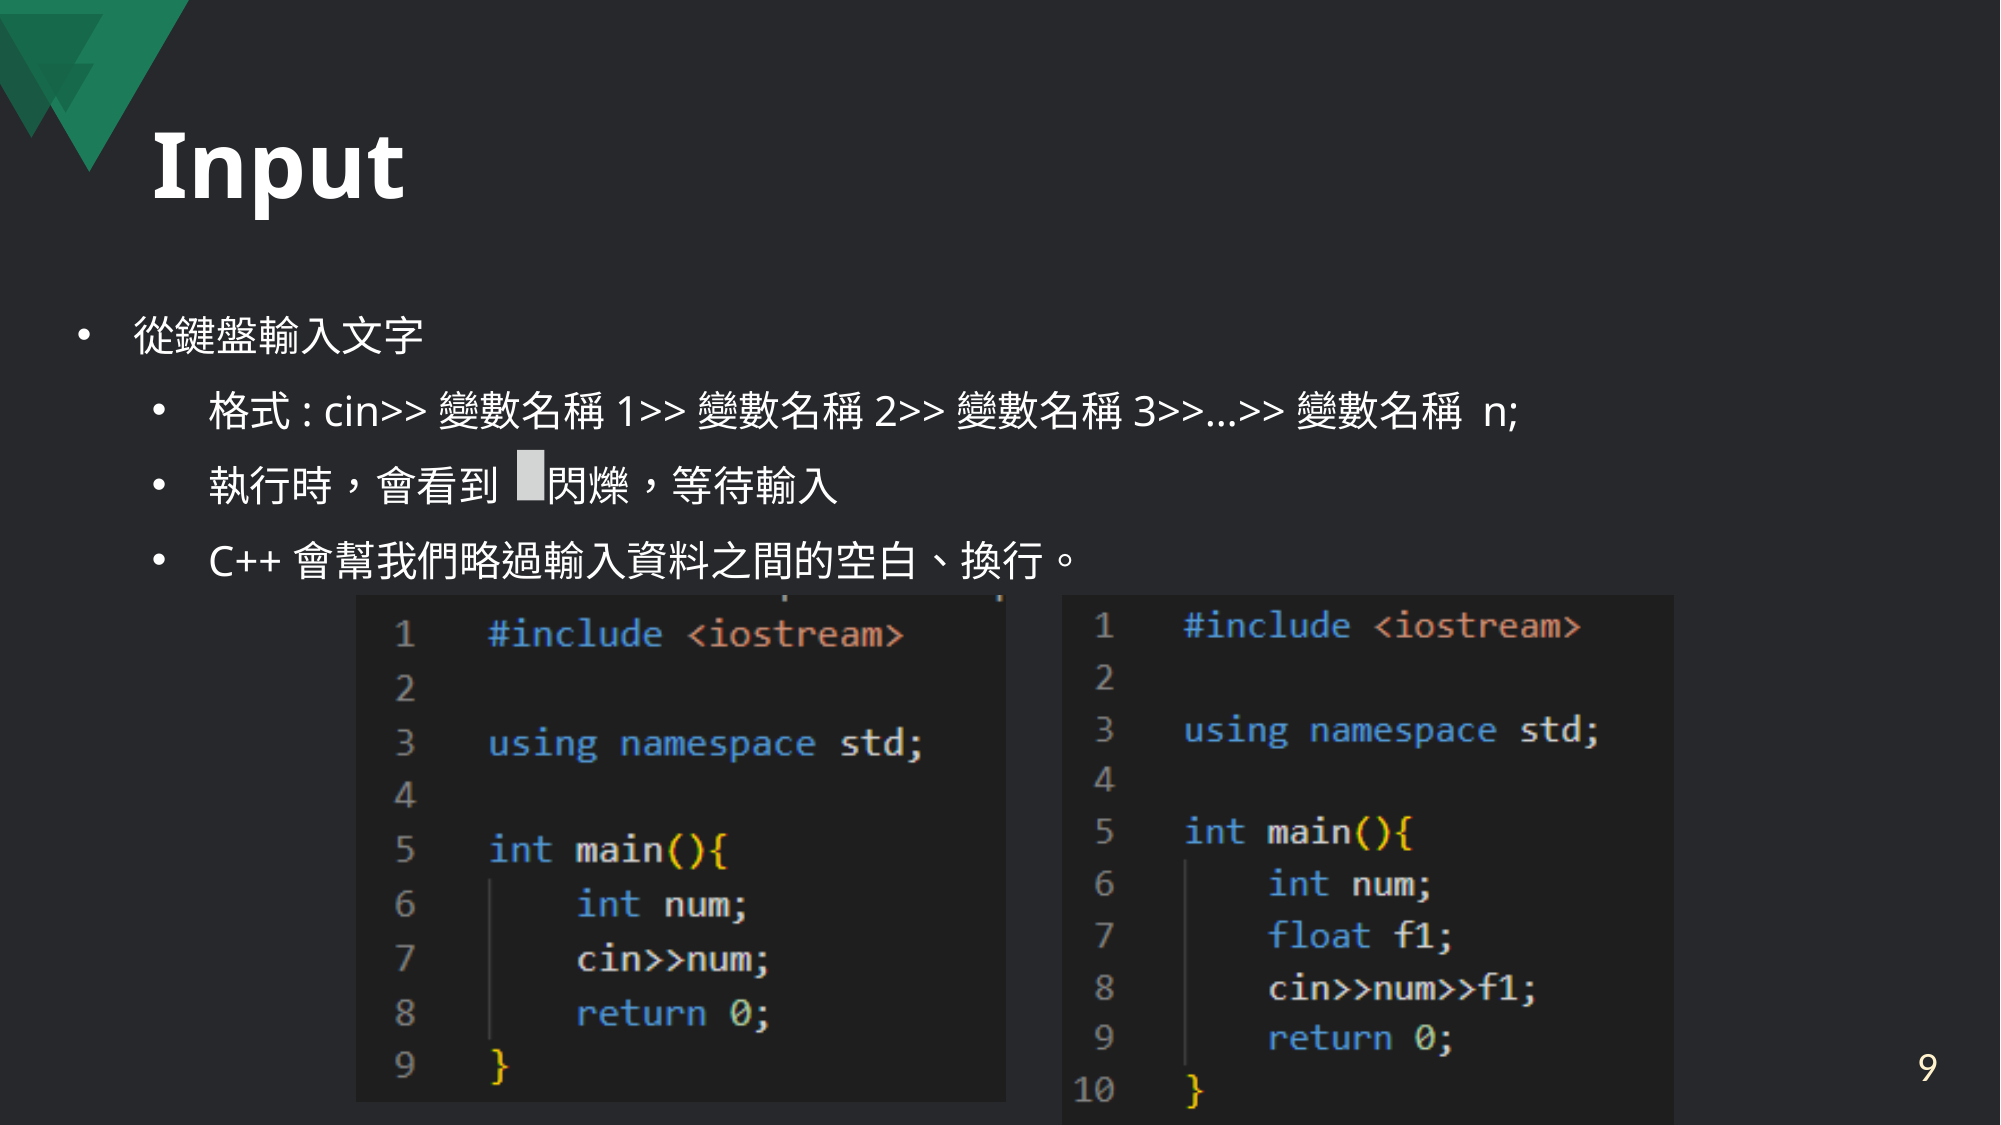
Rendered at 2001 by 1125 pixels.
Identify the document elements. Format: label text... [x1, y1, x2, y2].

title Input [137, 59, 1863, 277]
picture [1062, 595, 1674, 1125]
picture [356, 595, 1006, 1102]
text_box 9 [1674, 1034, 1954, 1095]
text_box [516, 449, 545, 501]
text_box 從鍵盤輸入文字 格式: cin>>變數名稱1>>變數名稱2>>變數名稱3>>…>>變數名稱 n; 執行時，會看到 閃爍，等待輸入 C++會幫我們略過輸入資料之間的空白、換行。 [62, 277, 1938, 593]
